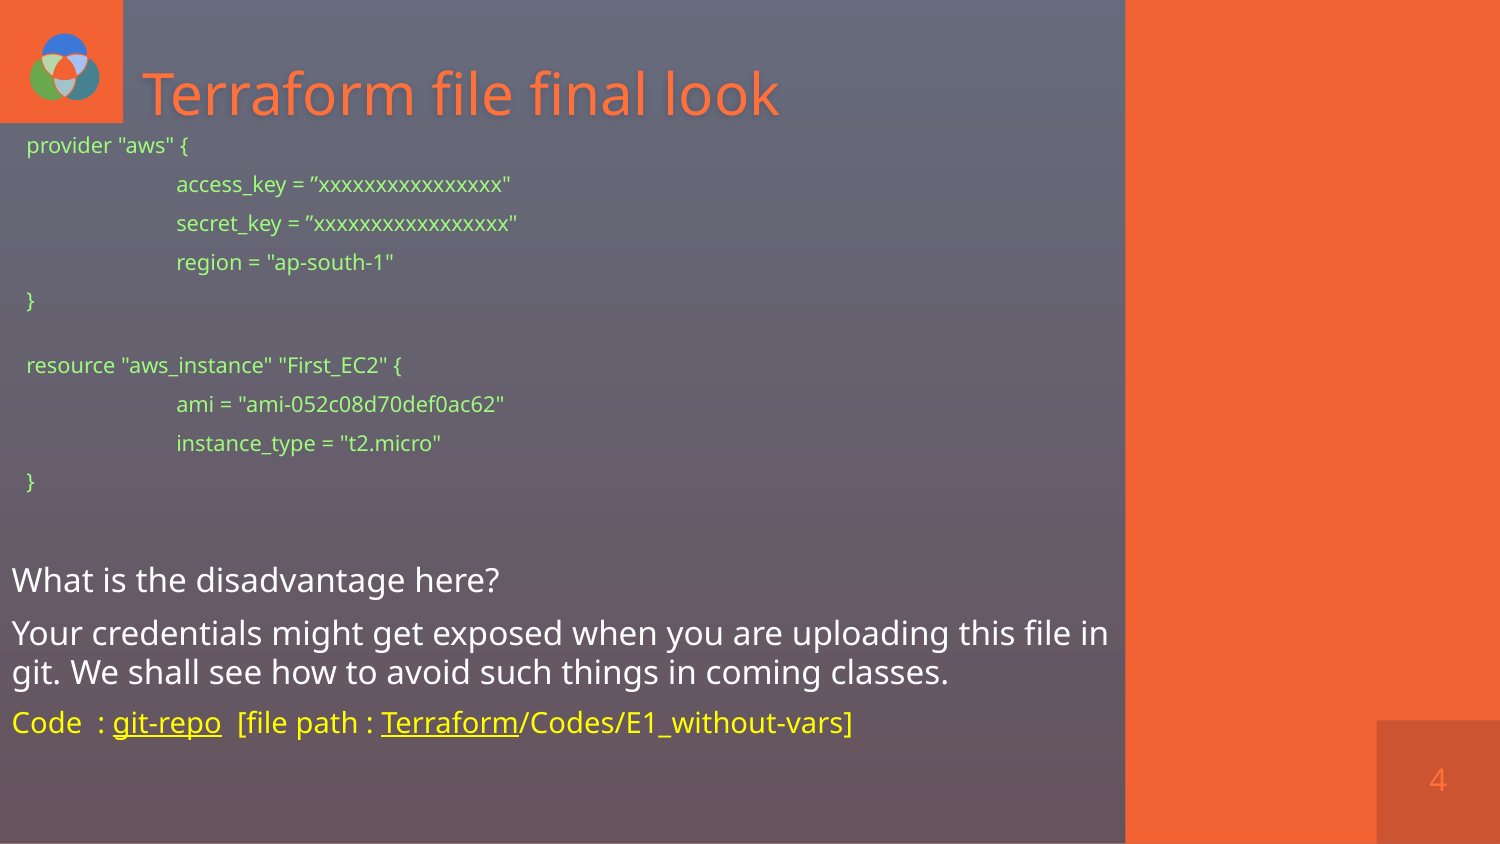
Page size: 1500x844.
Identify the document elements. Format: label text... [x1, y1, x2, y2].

title Terraform file final look [142, 45, 1112, 129]
slide_number 4 [1376, 720, 1500, 844]
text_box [26, 33, 101, 101]
list provider "aws" { access_key = ”xxxxxxxxxxxxxxxx" secret_key = ”xxxxxxxxxxxxxxxxx" region = "ap-south-1" } resource "aws_instance" "First_EC2" { ami = "ami-052c08d70def0ac62" instance_type = "t2.micro" } What is the disadvantage here? Your credentials might get exposed when you are uploading this file in git. We shall see how to avoid such things in coming classes. Code : git-repo [file path : Terraform/Codes/E1_without-vars] [11, 131, 1112, 828]
